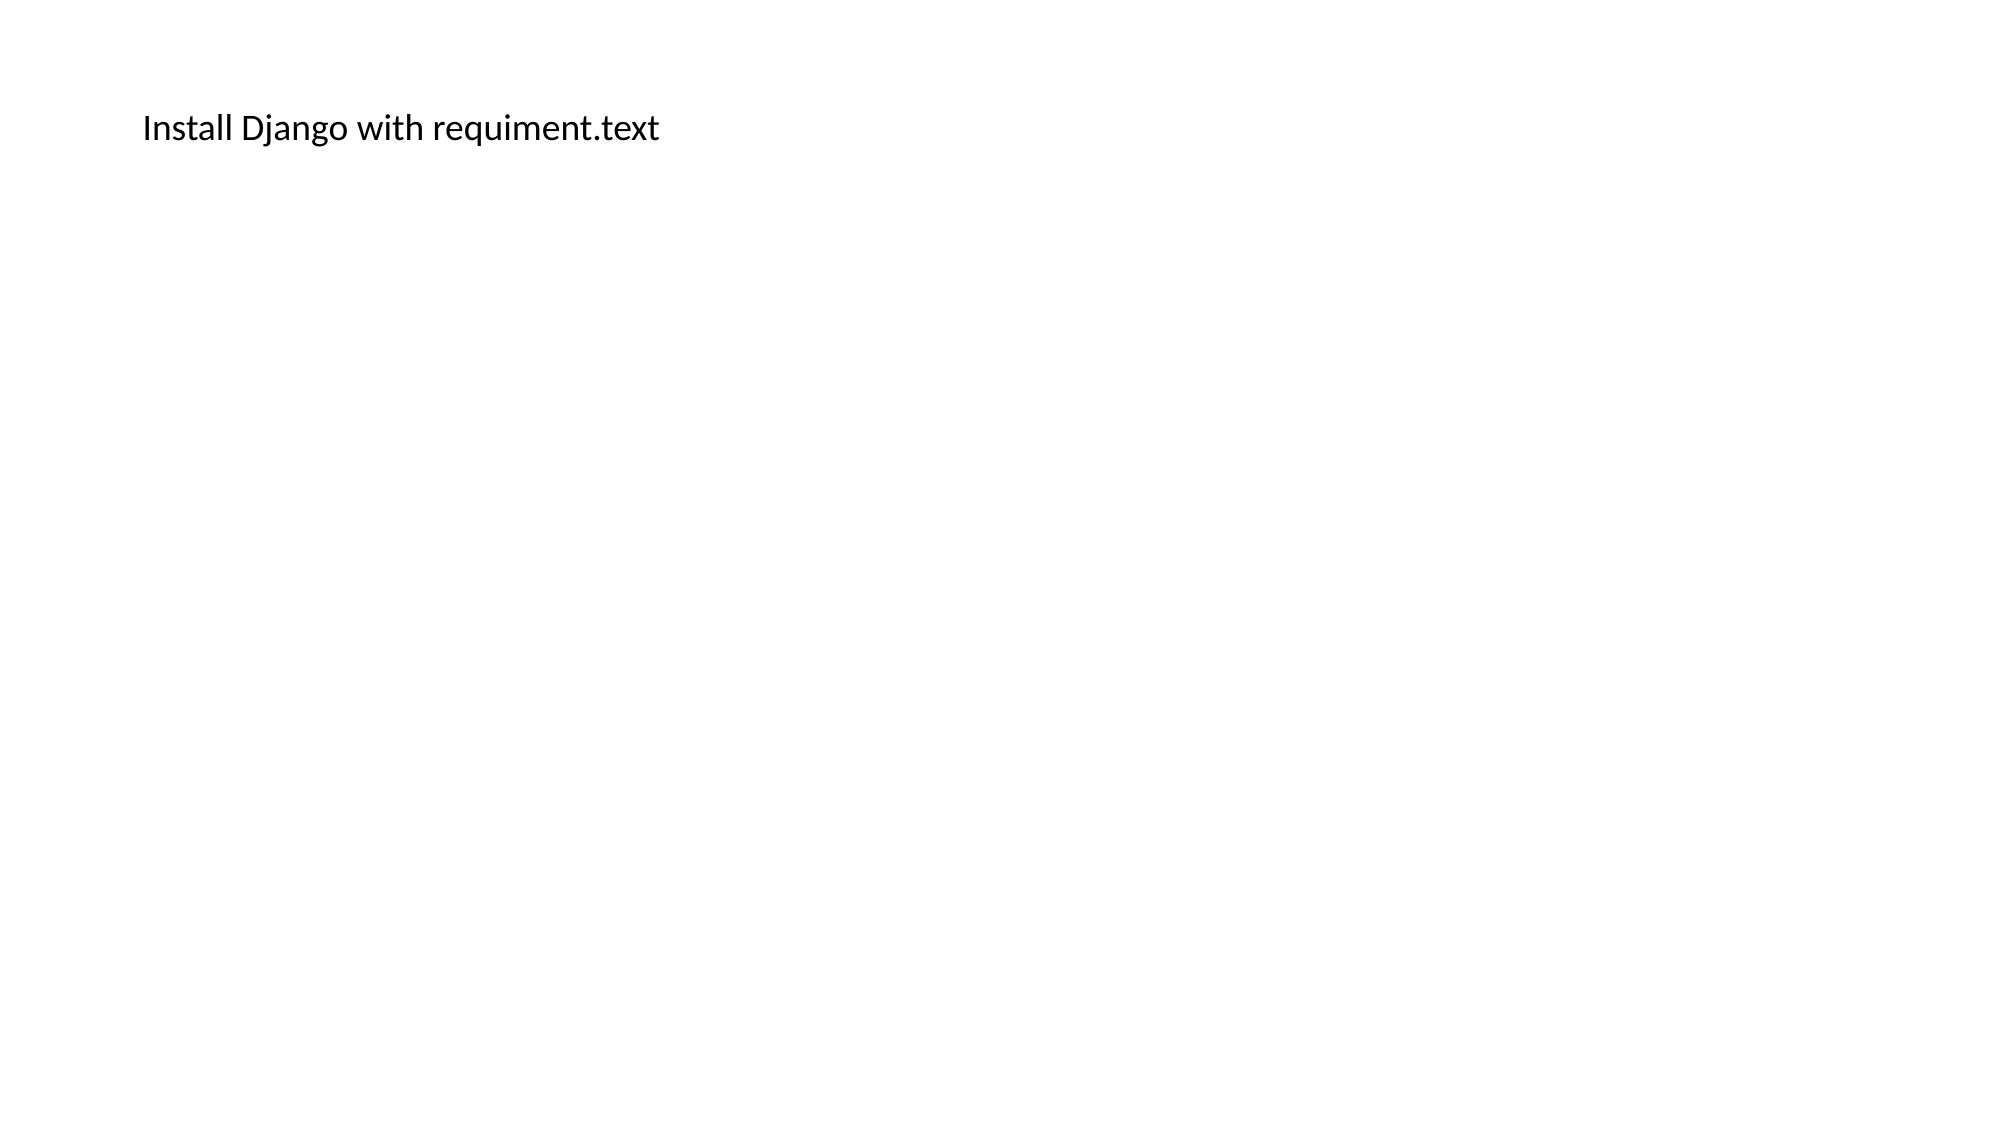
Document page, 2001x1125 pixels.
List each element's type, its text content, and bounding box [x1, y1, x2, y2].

text_box Install Django with requiment.text [127, 95, 676, 156]
